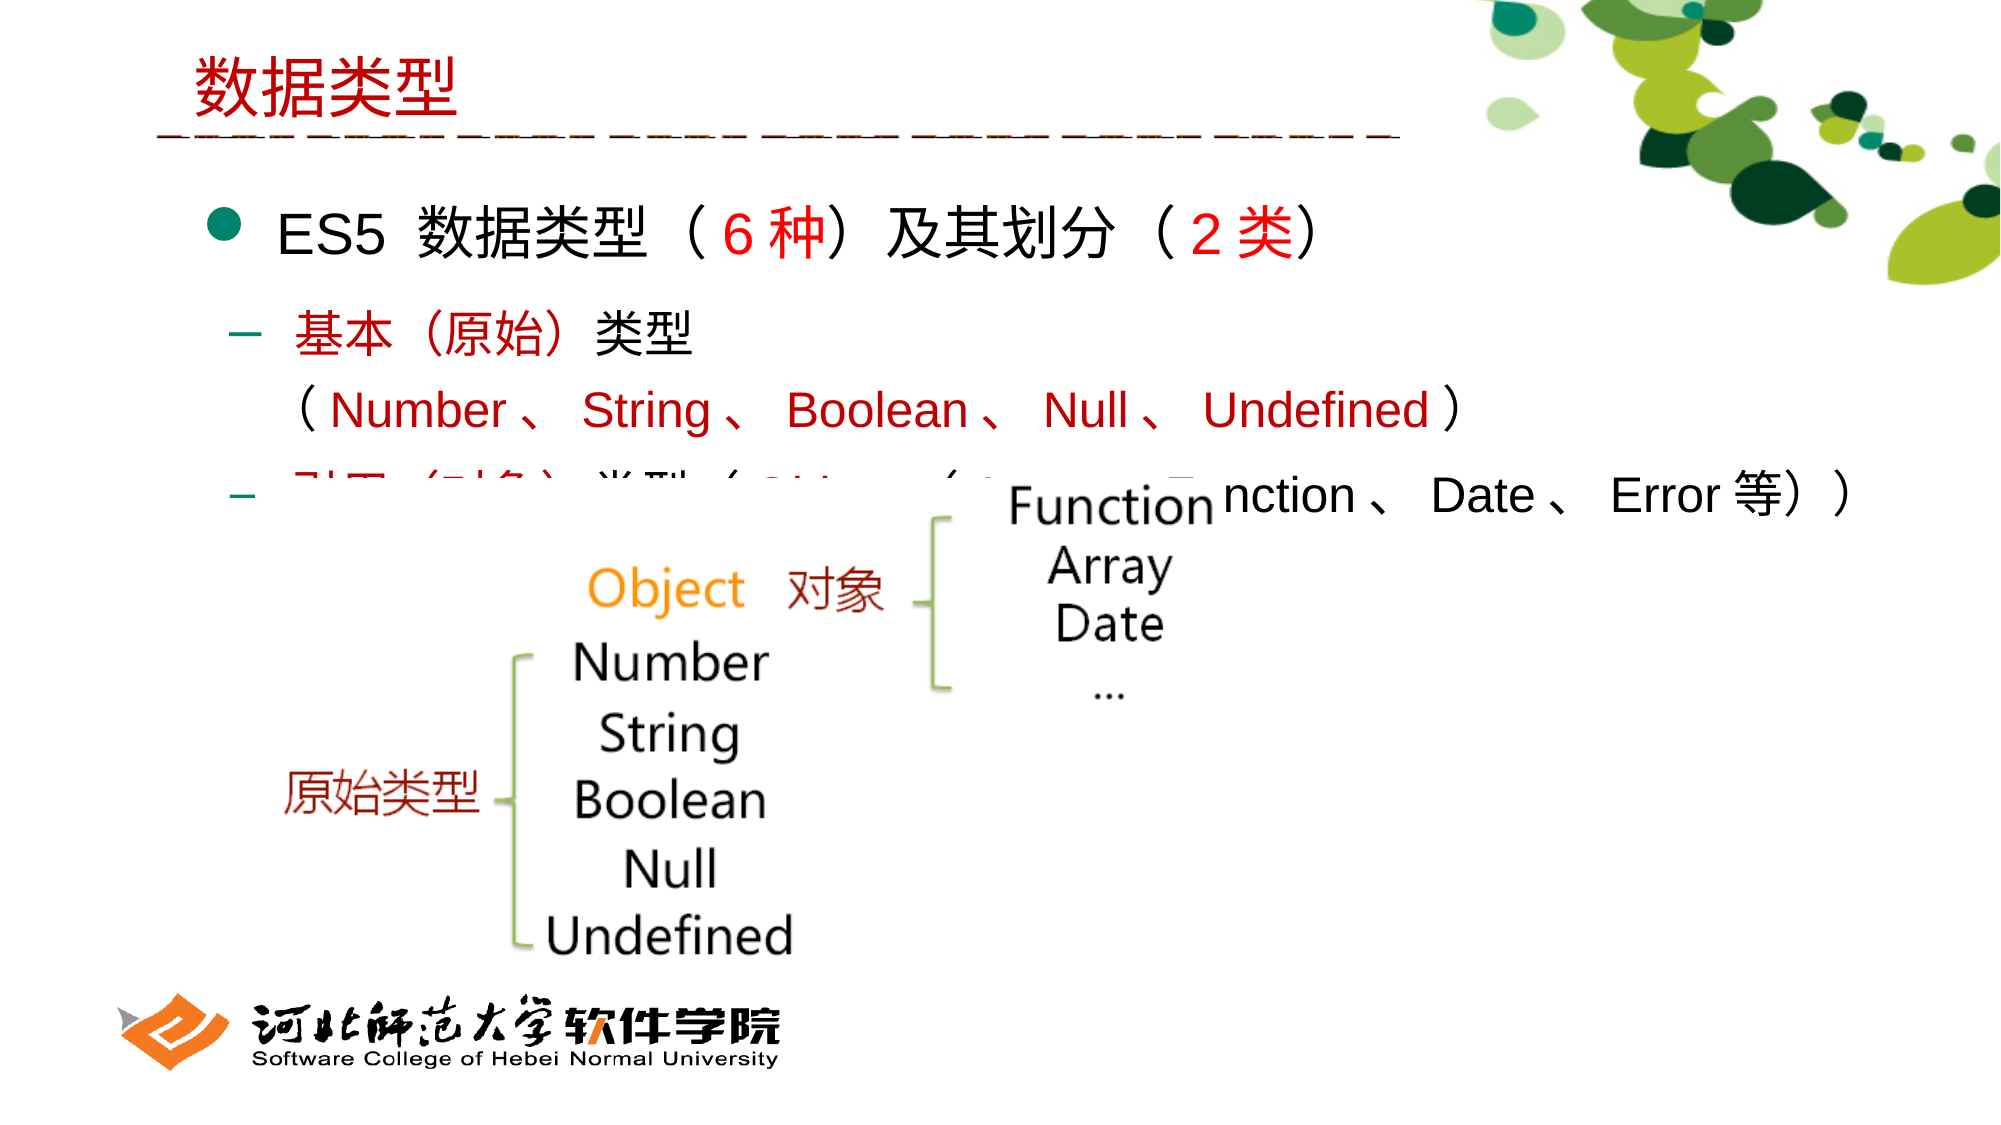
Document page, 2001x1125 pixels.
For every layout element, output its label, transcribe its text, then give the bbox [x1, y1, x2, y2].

list ES5 数据类型（6种）及其划分（2类） 基本（原始）类型（Number、String、Boolean、Null、Undefined） 引用（对象）类型（Object（Array、Function、Date、Error等）） [187, 175, 1900, 983]
list 数据类型 [178, 38, 1523, 120]
picture [0, 0, 2001, 1125]
